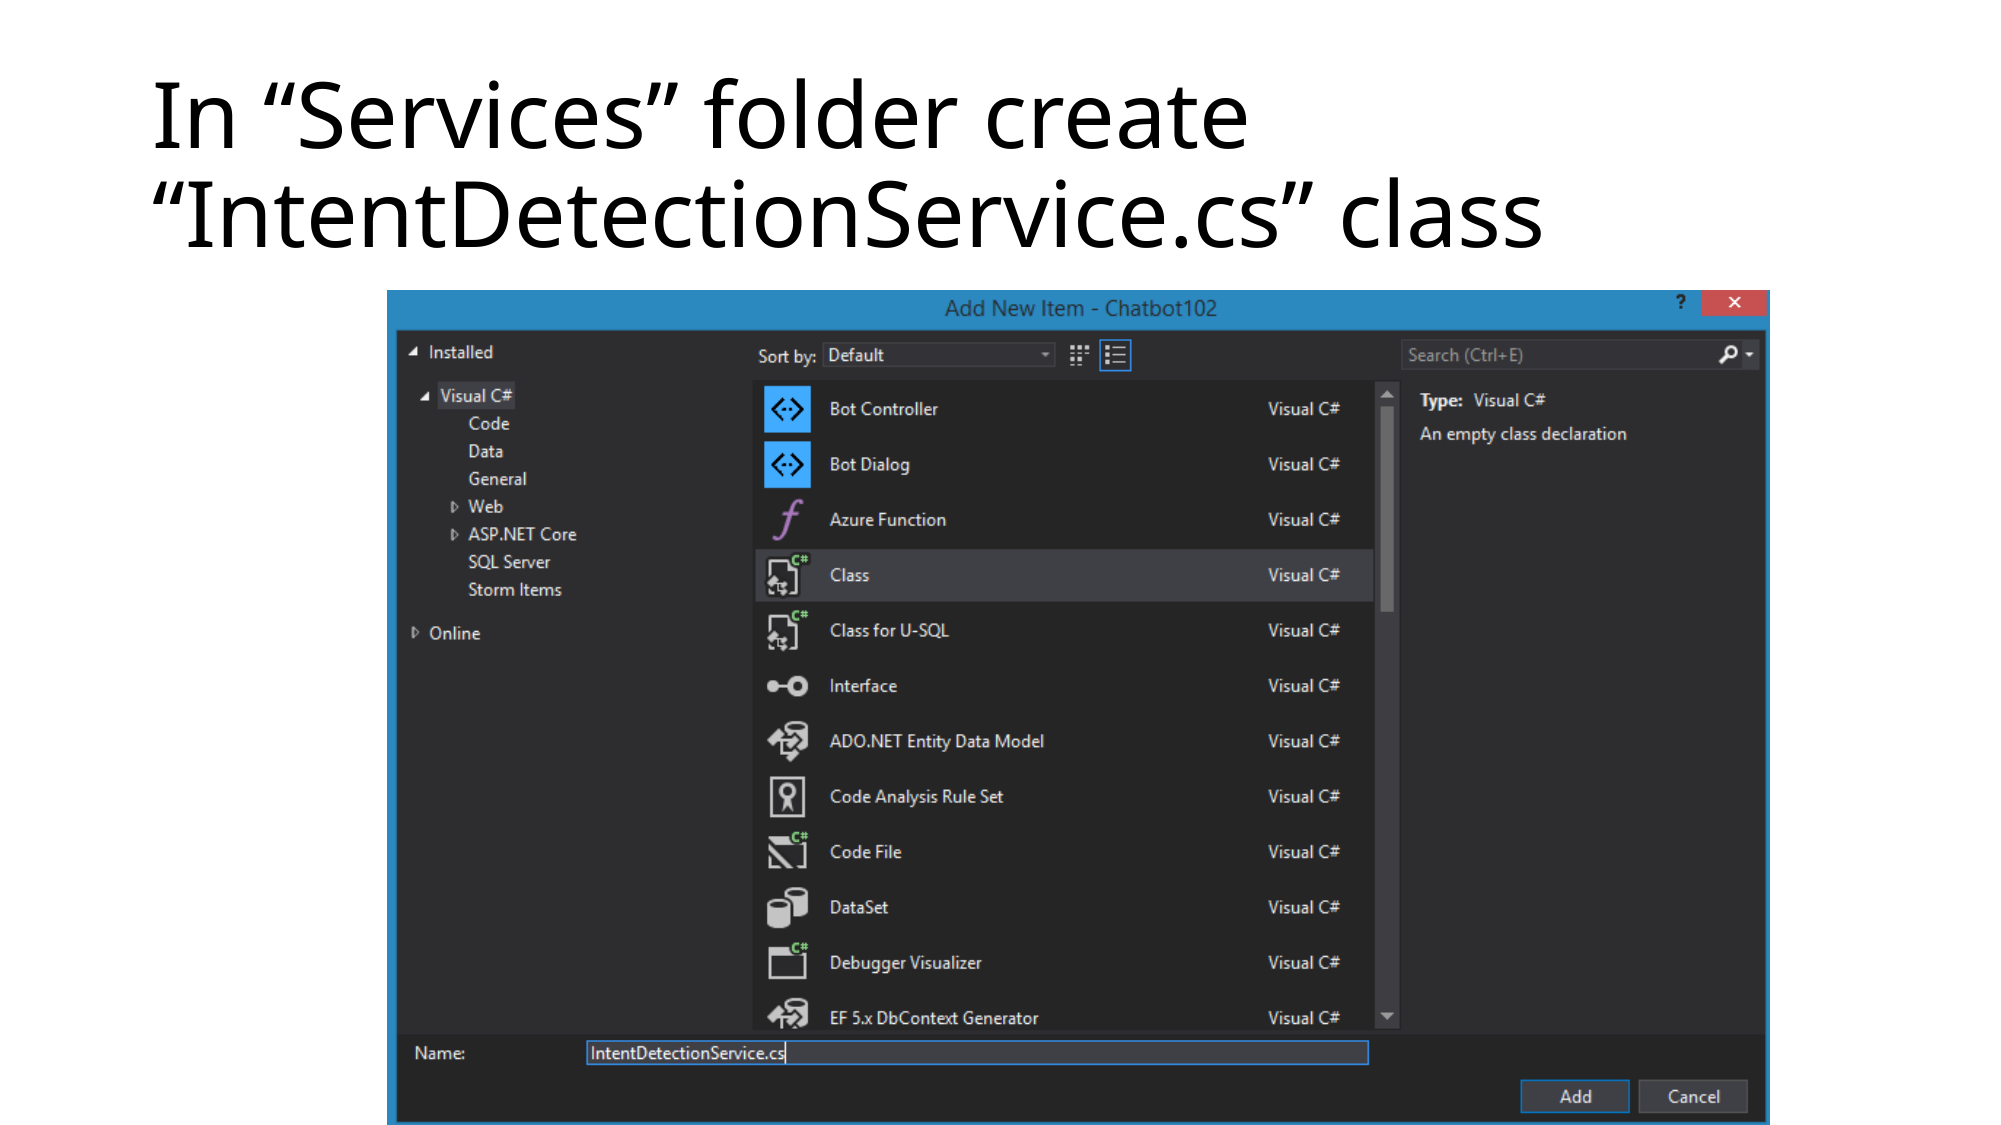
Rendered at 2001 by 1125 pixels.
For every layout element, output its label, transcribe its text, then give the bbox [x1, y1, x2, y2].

title In “Services” folder create “IntentDetectionService.cs” class [137, 59, 1863, 278]
picture [387, 290, 1770, 1125]
